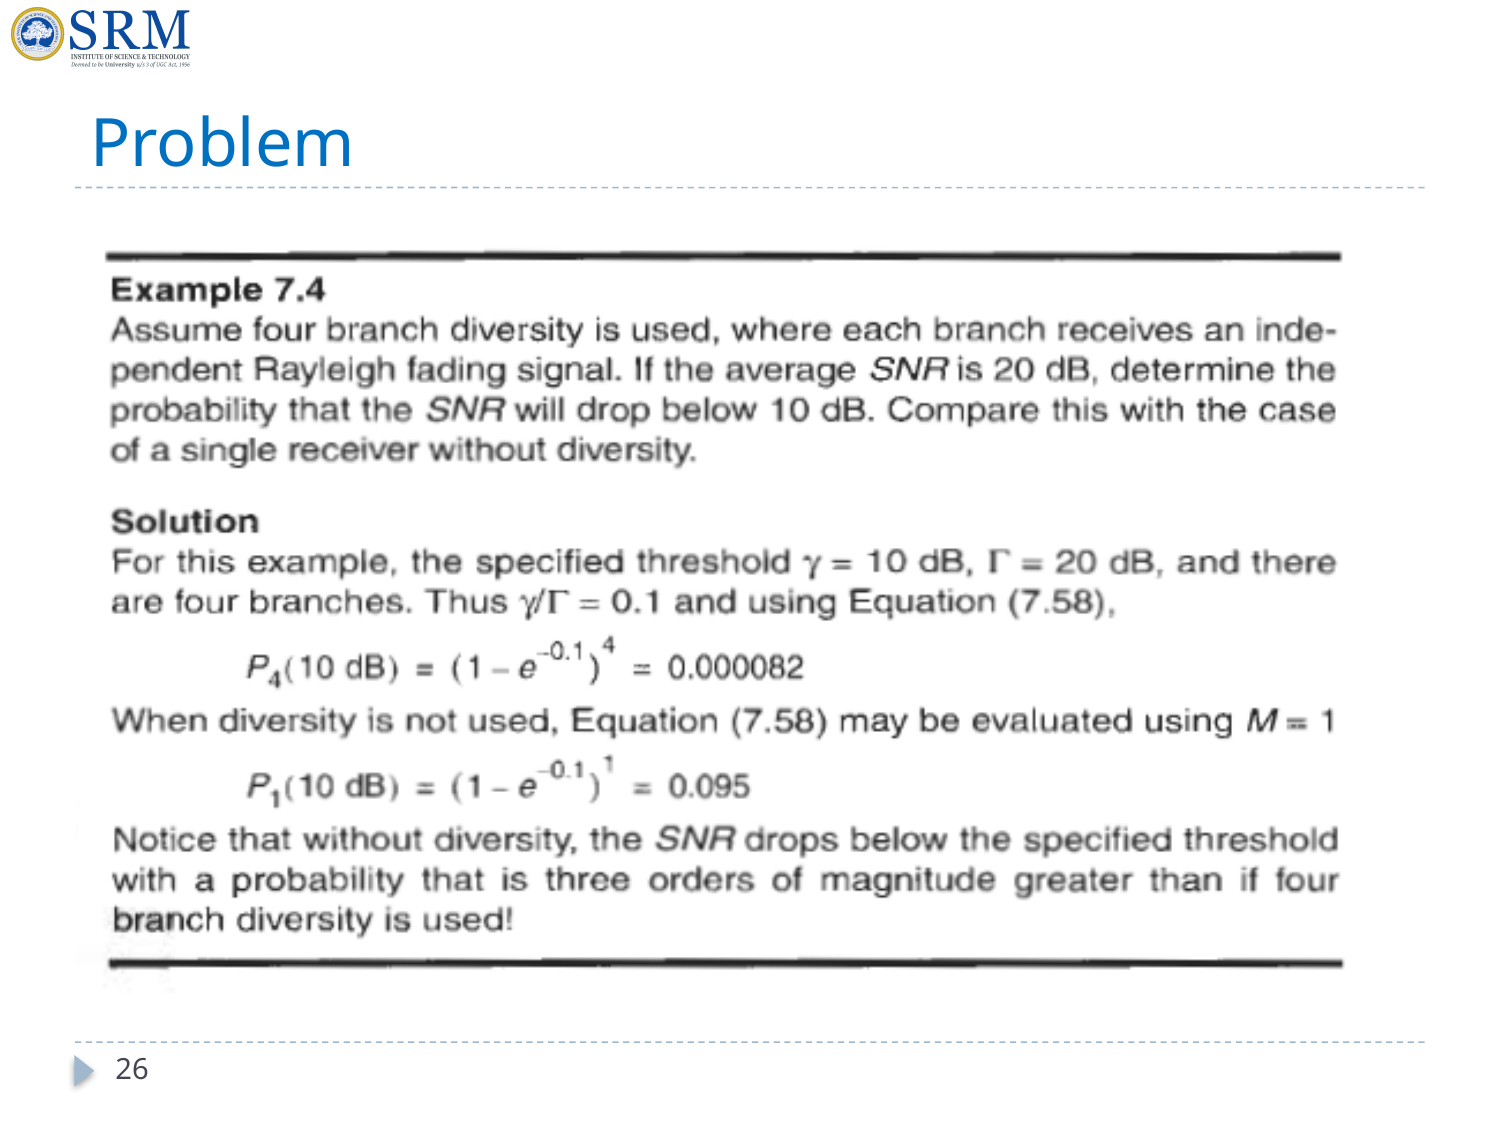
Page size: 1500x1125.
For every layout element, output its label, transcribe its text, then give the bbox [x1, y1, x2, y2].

title Problem [75, 24, 1425, 188]
picture [76, 219, 1412, 993]
slide_number 26 [100, 1042, 426, 1103]
picture [11, 6, 190, 68]
